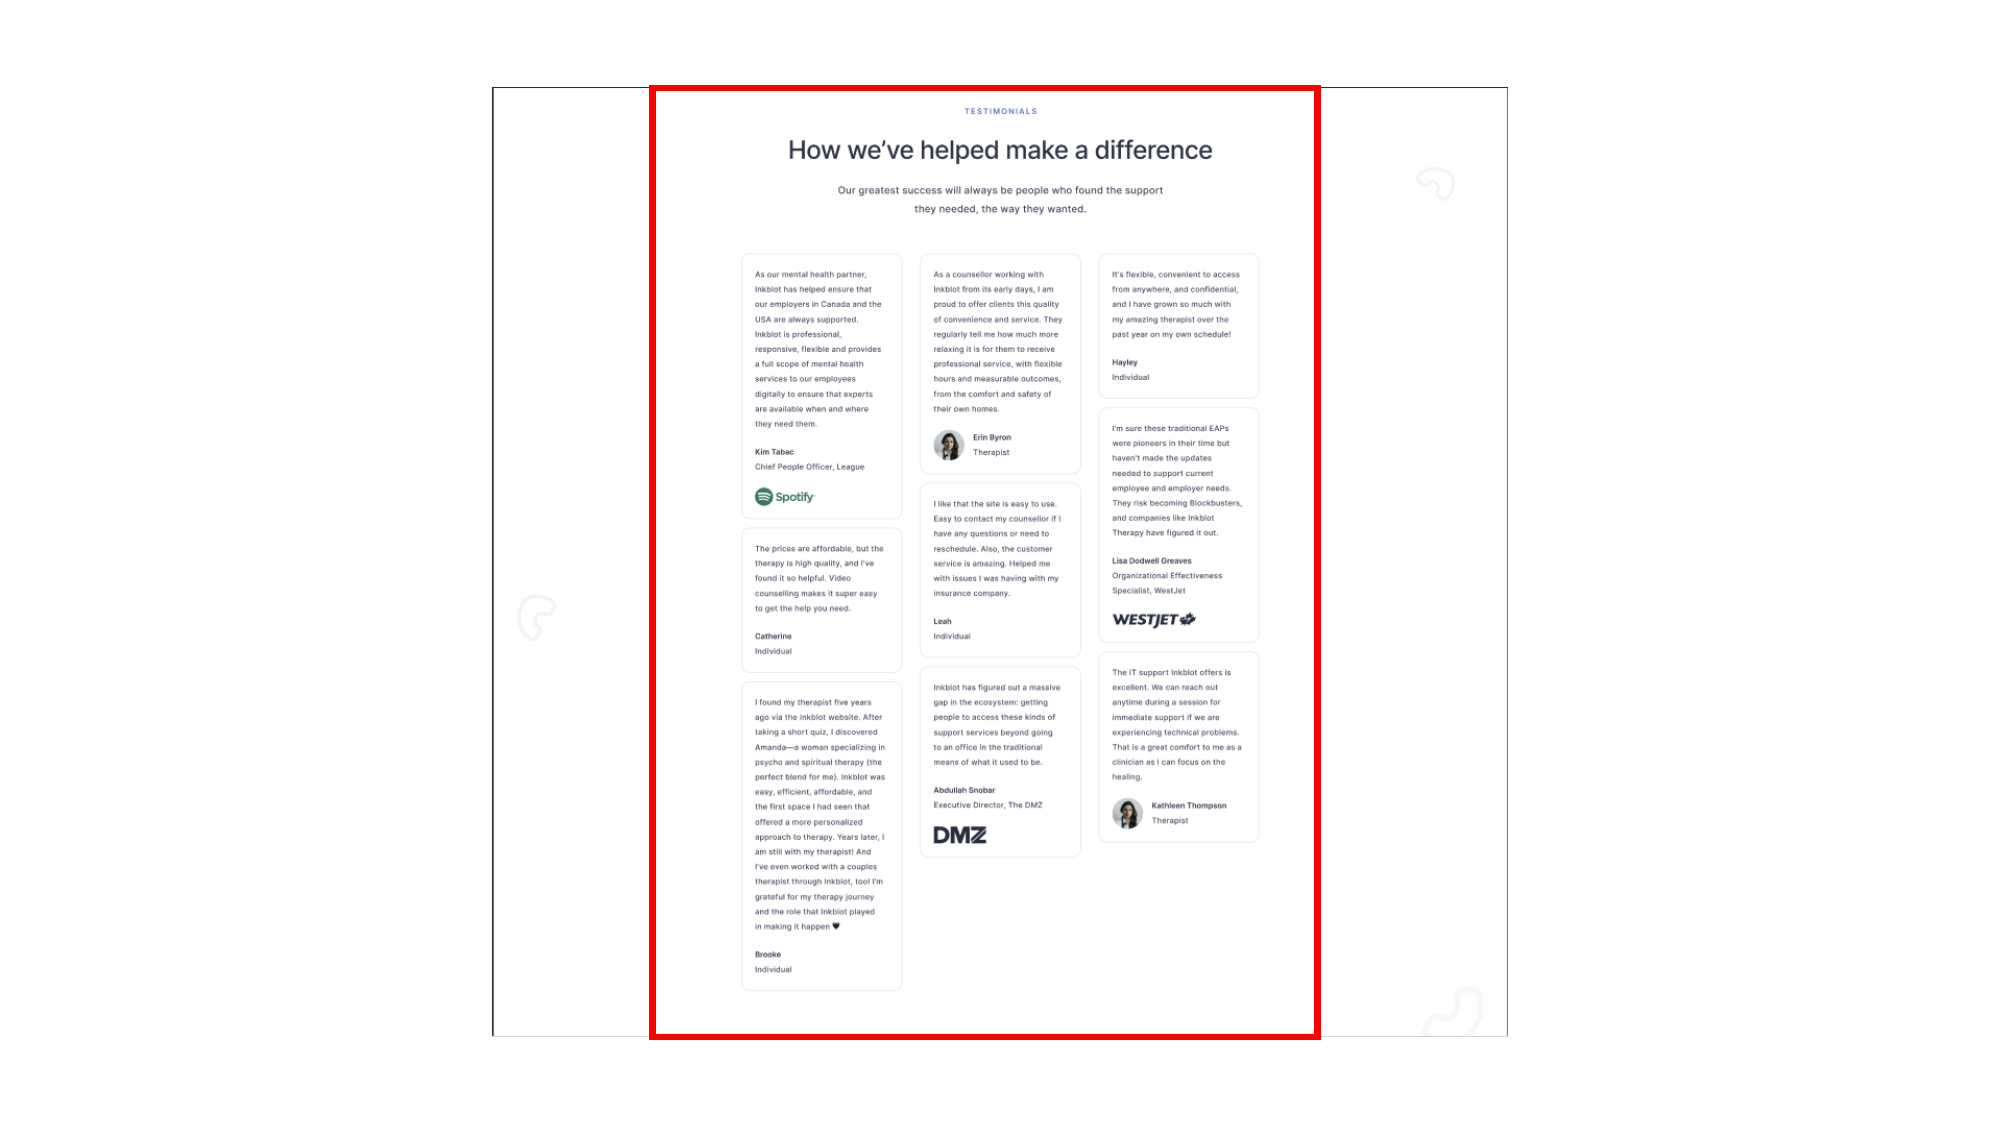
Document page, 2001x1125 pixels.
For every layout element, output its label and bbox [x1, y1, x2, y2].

text_box [492, 87, 1508, 1037]
